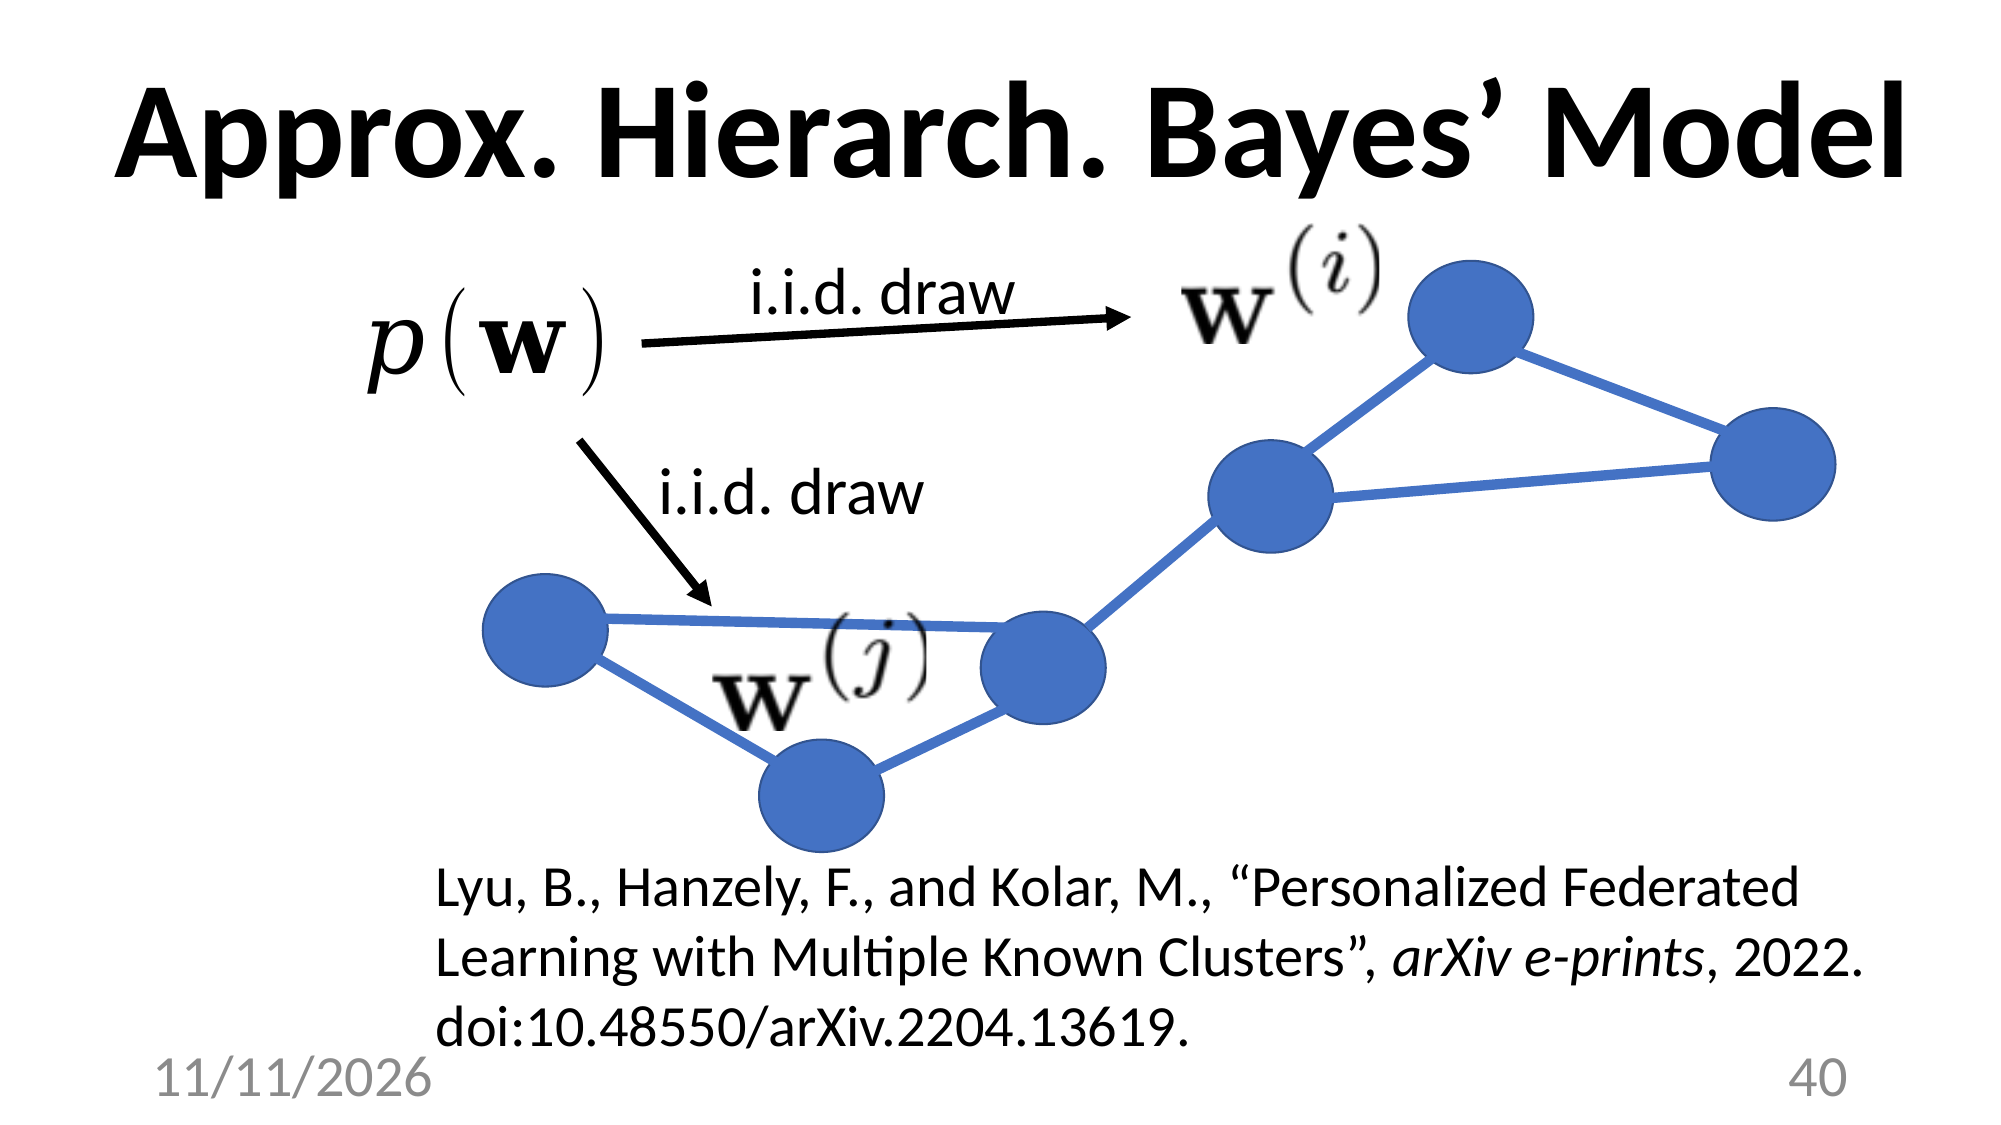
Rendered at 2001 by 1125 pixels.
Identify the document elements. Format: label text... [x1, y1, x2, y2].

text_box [927, 617, 1025, 629]
text_box i.i.d. draw [712, 440, 941, 536]
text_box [641, 316, 1132, 344]
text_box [1265, 460, 1780, 504]
text_box Lyu, B., Hanzely, F., and Kolar, M., “Personalized Federated Learning with Multiple Known Clusters”, arXiv e-prints, 2022. doi:10.48550/arXiv.2204.13619. [421, 840, 1927, 1066]
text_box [845, 694, 1035, 785]
text_box [1709, 407, 1837, 522]
picture [711, 611, 927, 731]
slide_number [137, 1042, 588, 1103]
text_box Approx. Hierarch. Bayes’ Model [99, 32, 1927, 213]
text_box [481, 573, 606, 688]
slide_number 40 [1412, 1066, 1863, 1103]
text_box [579, 440, 712, 607]
text_box [758, 738, 886, 840]
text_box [545, 617, 711, 628]
text_box i.i.d. draw [734, 240, 1032, 316]
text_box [1266, 334, 1465, 460]
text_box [545, 628, 816, 785]
text_box [979, 610, 1107, 726]
picture [1181, 223, 1380, 344]
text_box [1470, 334, 1773, 450]
text_box [1407, 259, 1535, 375]
text_box [1209, 439, 1334, 554]
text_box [1087, 482, 1261, 629]
